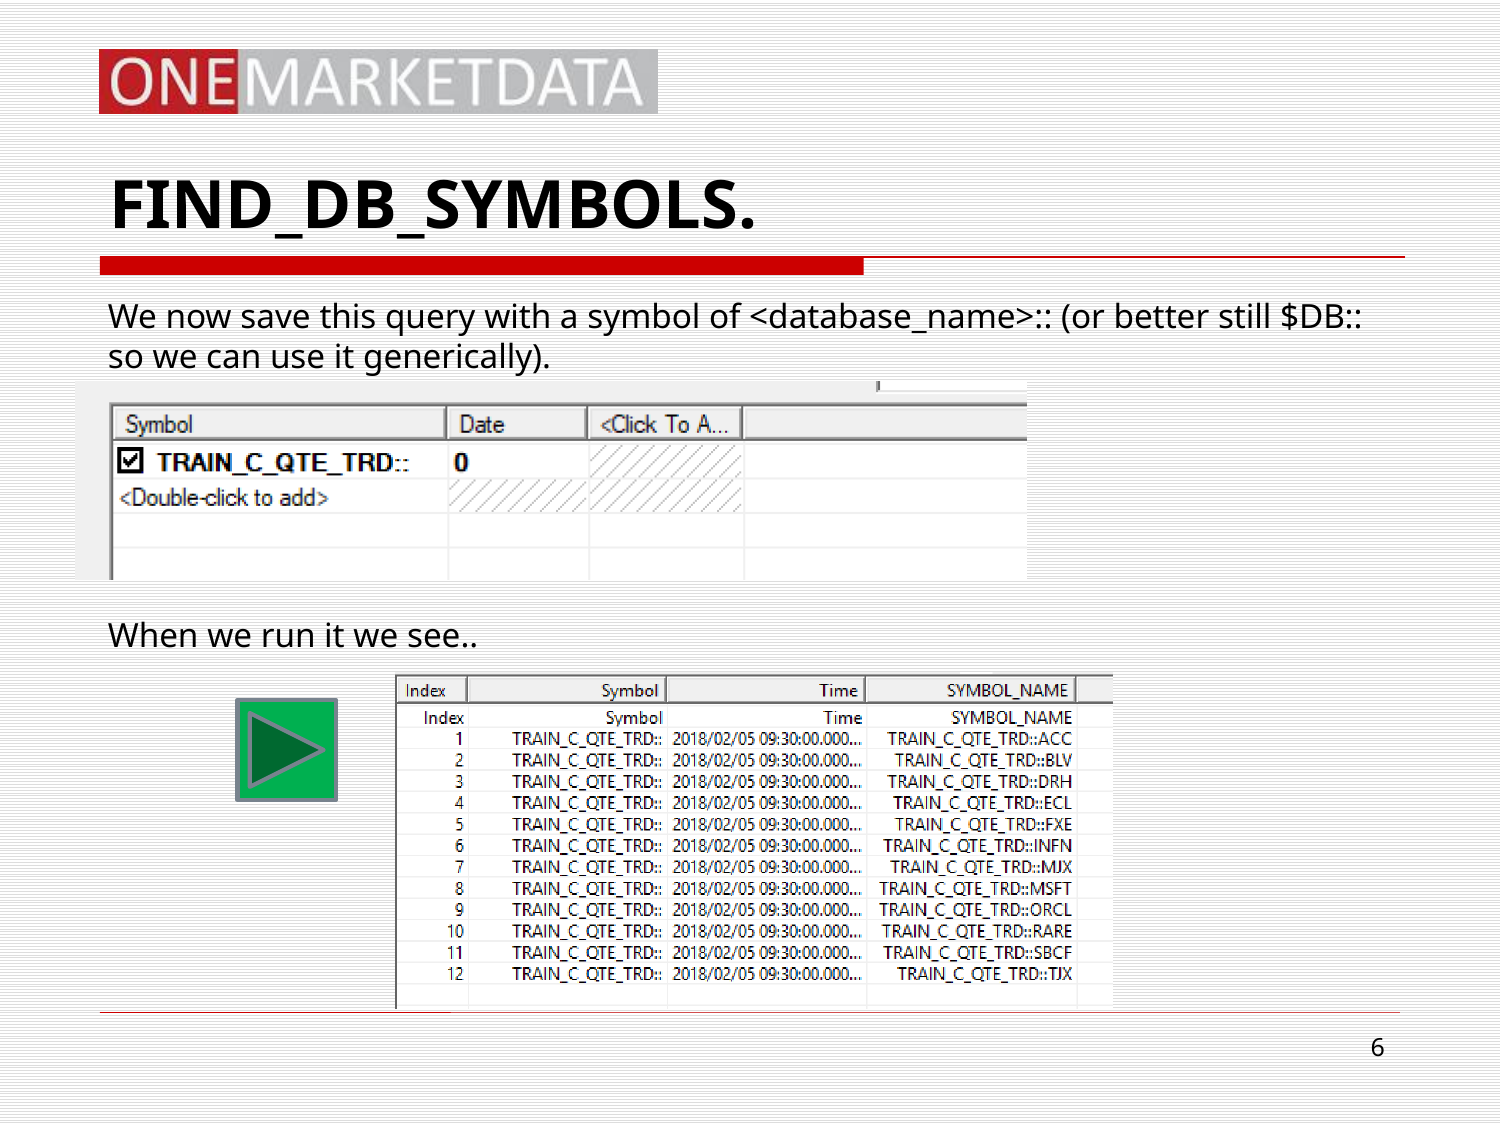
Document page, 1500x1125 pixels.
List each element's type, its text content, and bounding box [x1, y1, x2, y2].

slide_number 6 [1074, 1024, 1401, 1103]
picture [74, 381, 1027, 580]
text_box [235, 698, 338, 802]
title FIND_DB_SYMBOLS. [94, 50, 1407, 250]
list We now save this query with a symbol of <database_name>:: (or better still $DB:: so we can use it generically). When we run it we see.. [92, 287, 1406, 988]
picture [394, 672, 1113, 1010]
